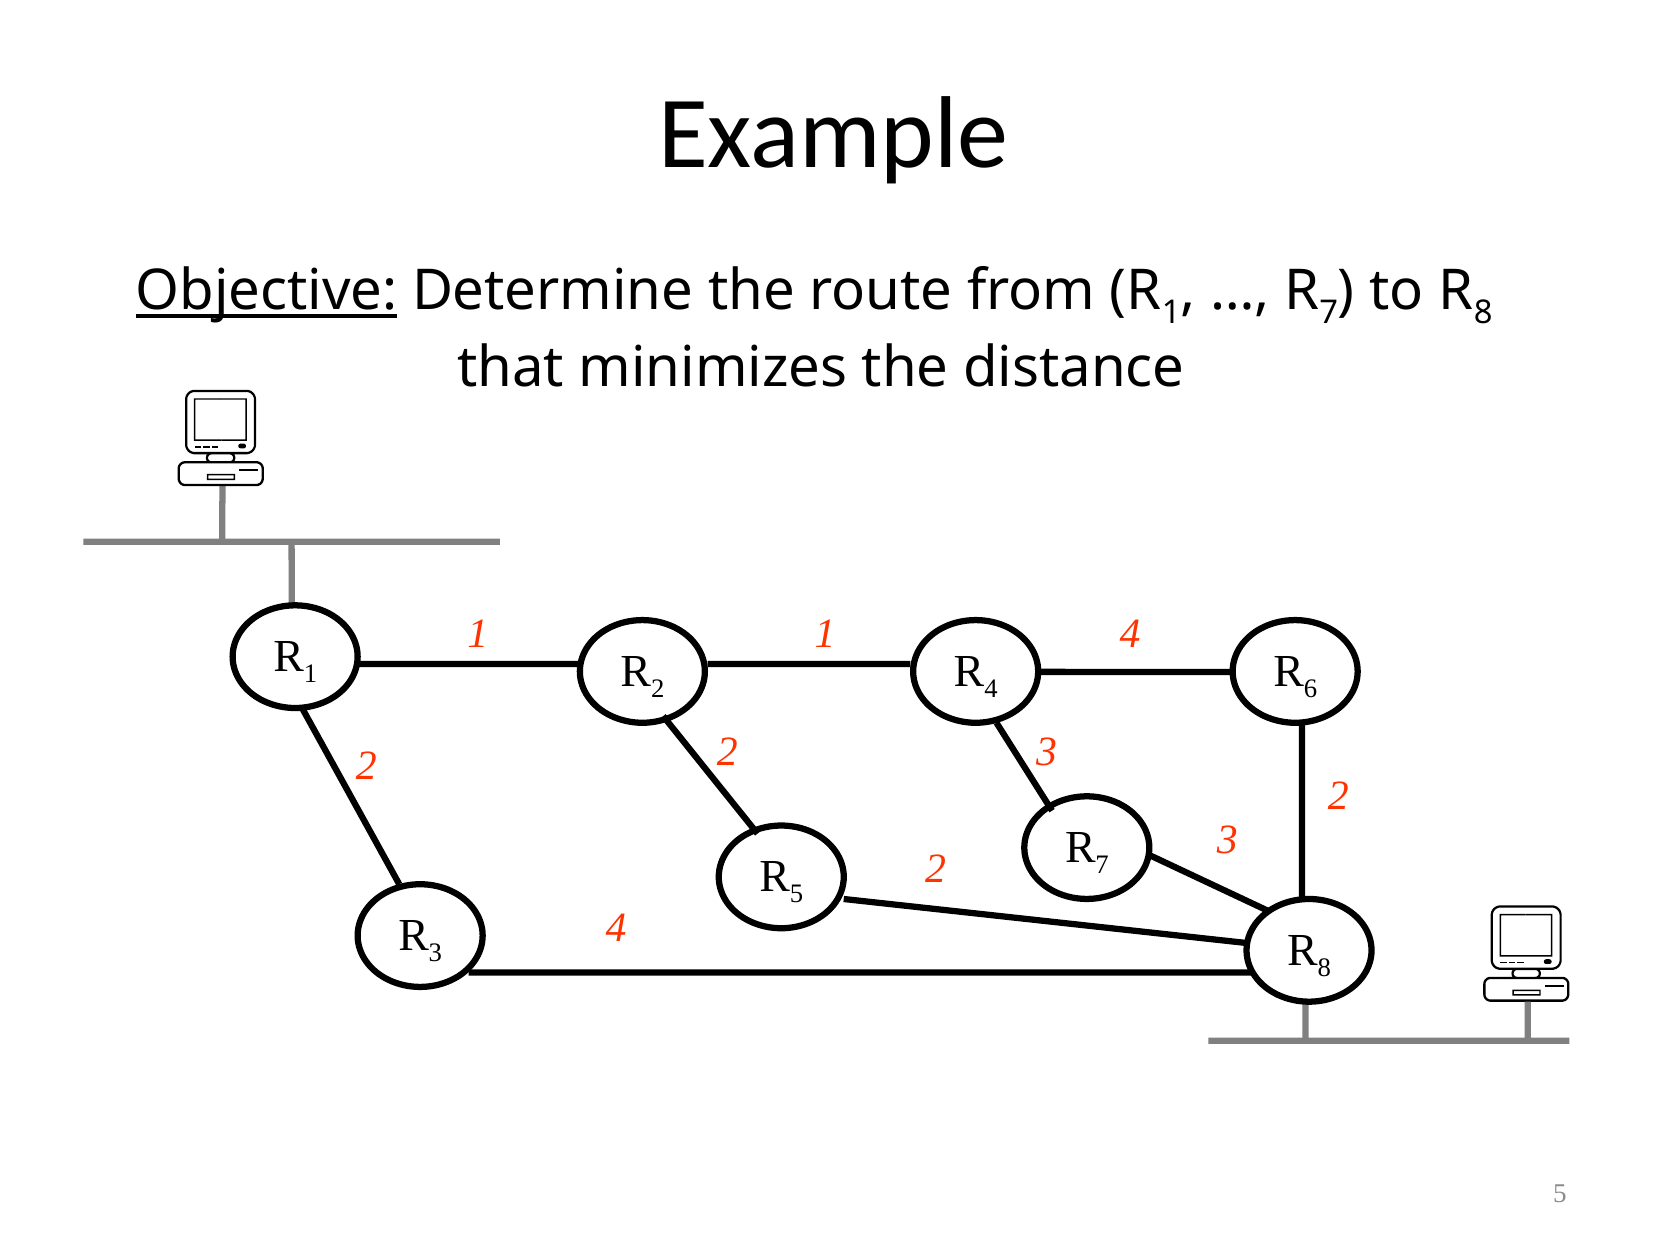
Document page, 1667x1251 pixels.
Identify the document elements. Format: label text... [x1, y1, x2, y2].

title Example [0, 15, 1667, 238]
text_box Objective: Determine the route from (R1, …, R7) to R8 that minimizes the distance [118, 244, 1524, 406]
picture [177, 389, 265, 487]
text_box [232, 598, 1372, 1002]
picture [1482, 905, 1570, 1002]
slide_number 5 [1194, 1158, 1584, 1226]
